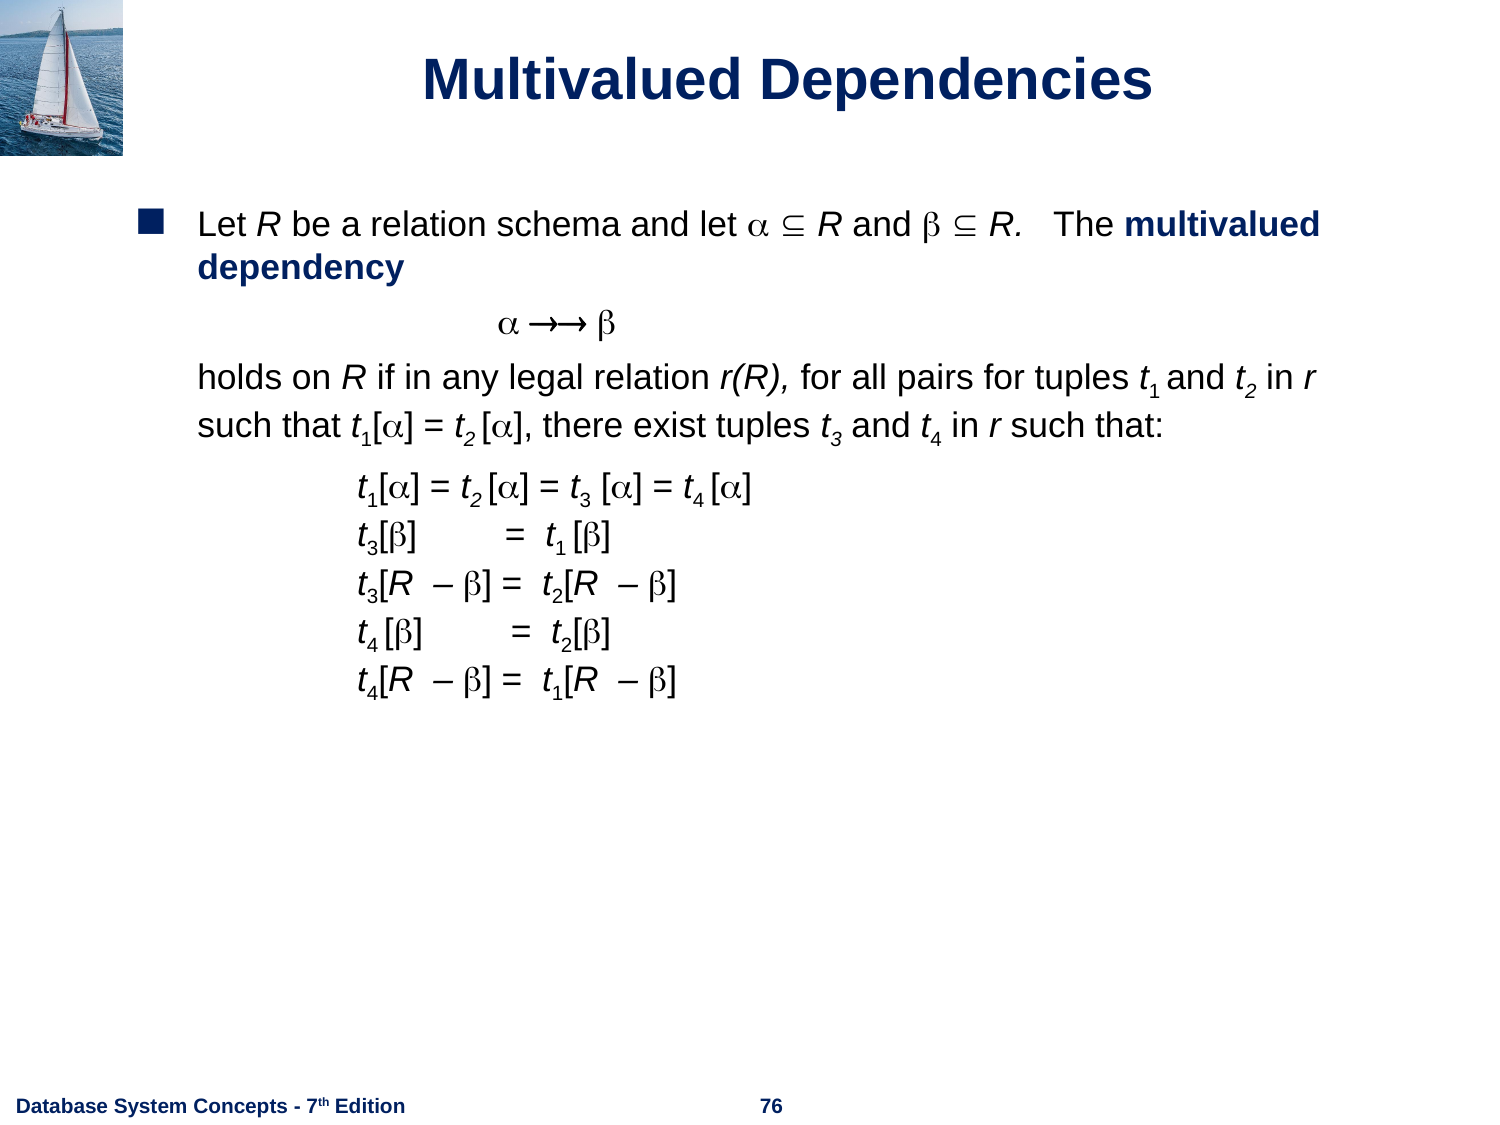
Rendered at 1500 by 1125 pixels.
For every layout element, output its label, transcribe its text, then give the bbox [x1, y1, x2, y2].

list Let R be a relation schema and let   R and   R. The multivalued dependency    holds on R if in any legal relation r(R), for all pairs for tuples t1 and t2 in r such that t1[] = t2 [], there exist tuples t3 and t4 in r such that: t1[] = t2 [] = t3 [] = t4 [] t3[] = t1 [] t3[R – ] = t2[R – ] t4 [] = t2[] t4[R – ] = t1[R – ] [126, 193, 1374, 717]
picture [0, 0, 123, 156]
title Multivalued Dependencies [125, 18, 1452, 120]
